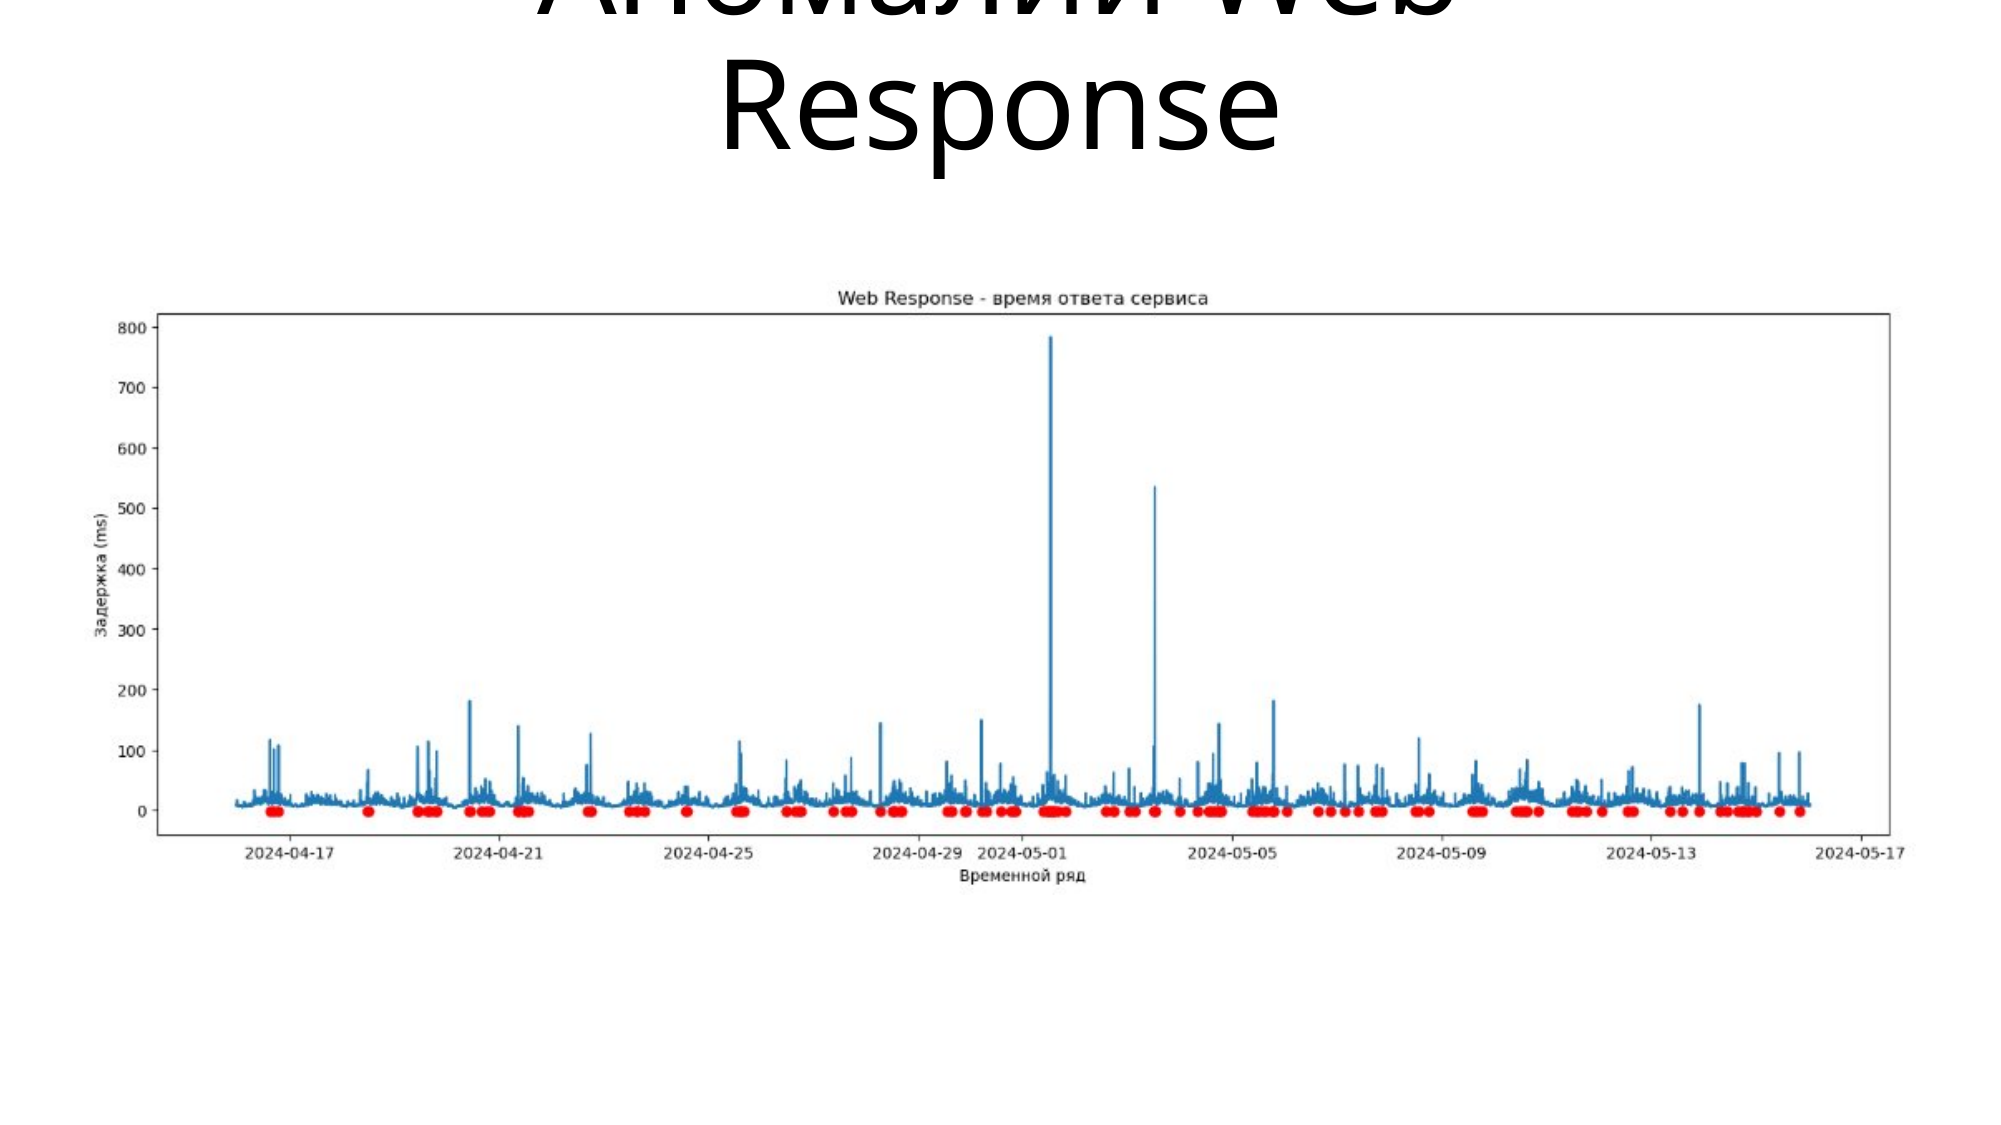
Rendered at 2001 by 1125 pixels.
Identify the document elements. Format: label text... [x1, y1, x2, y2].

picture [84, 280, 1916, 895]
title Аномалии Web Response [249, 0, 1750, 184]
